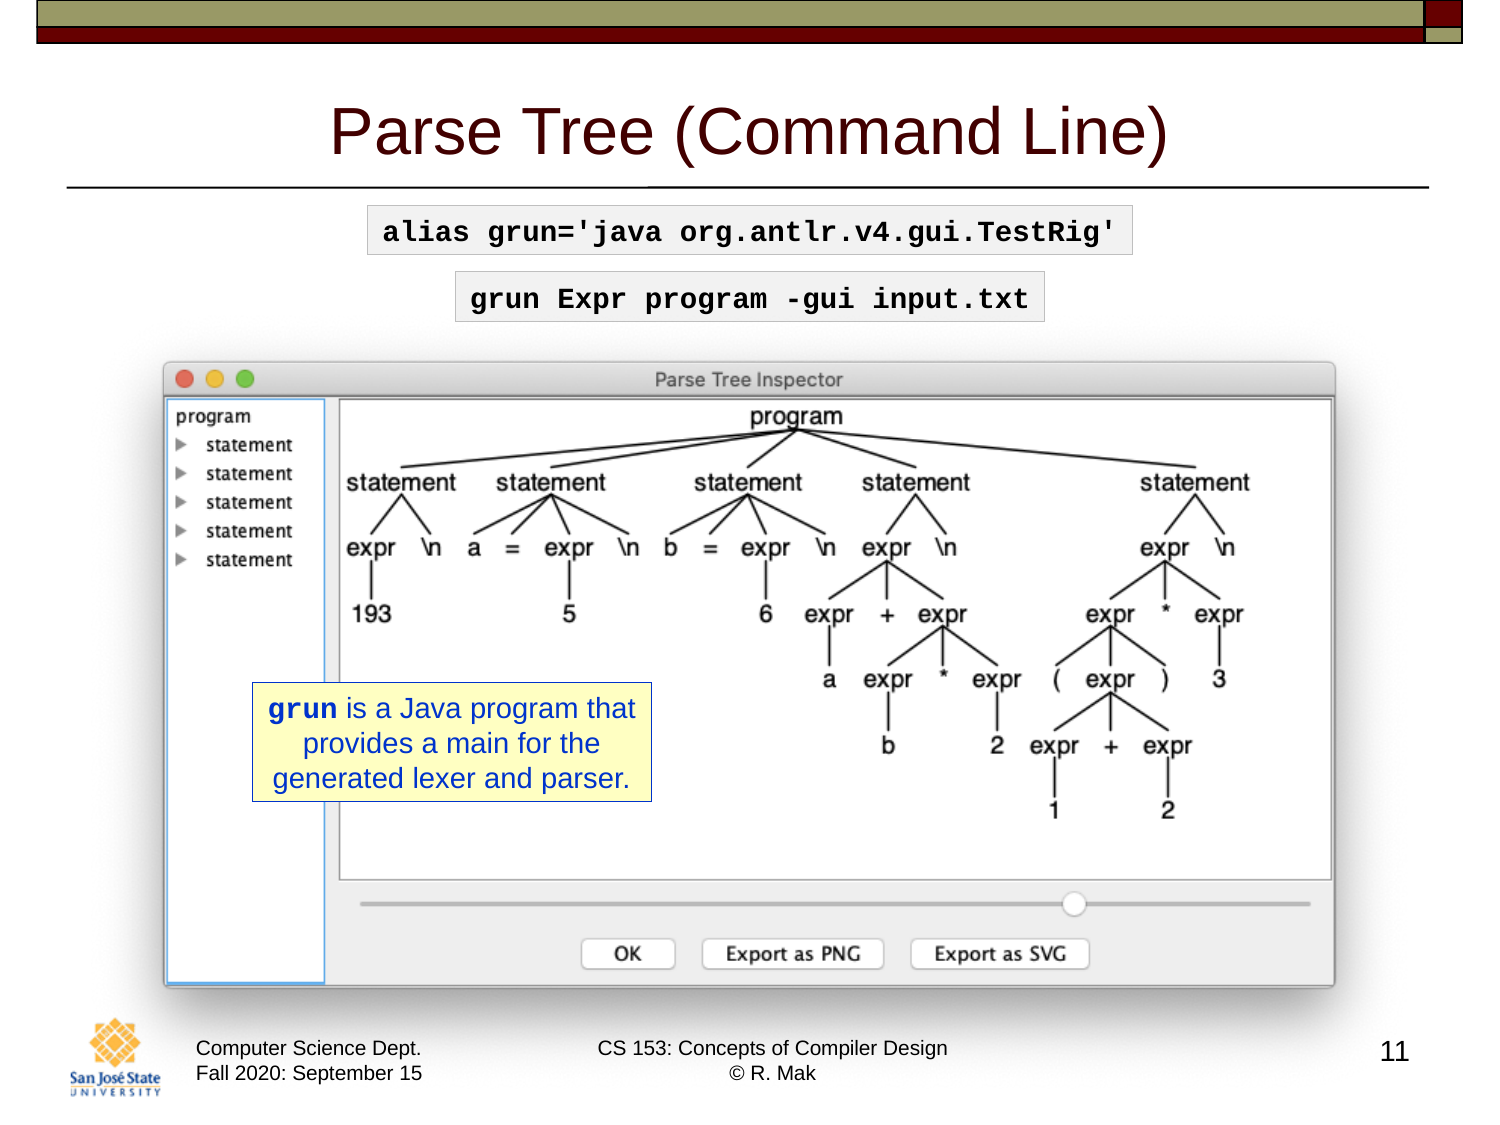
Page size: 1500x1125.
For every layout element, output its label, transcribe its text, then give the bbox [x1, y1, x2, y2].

title Parse Tree (Command Line) [75, 67, 1425, 175]
text_box alias grun='java org.antlr.v4.gui.TestRig' [367, 205, 1133, 255]
picture [60, 305, 1420, 1112]
text_box grun Expr program -gui input.txt [455, 271, 1045, 303]
